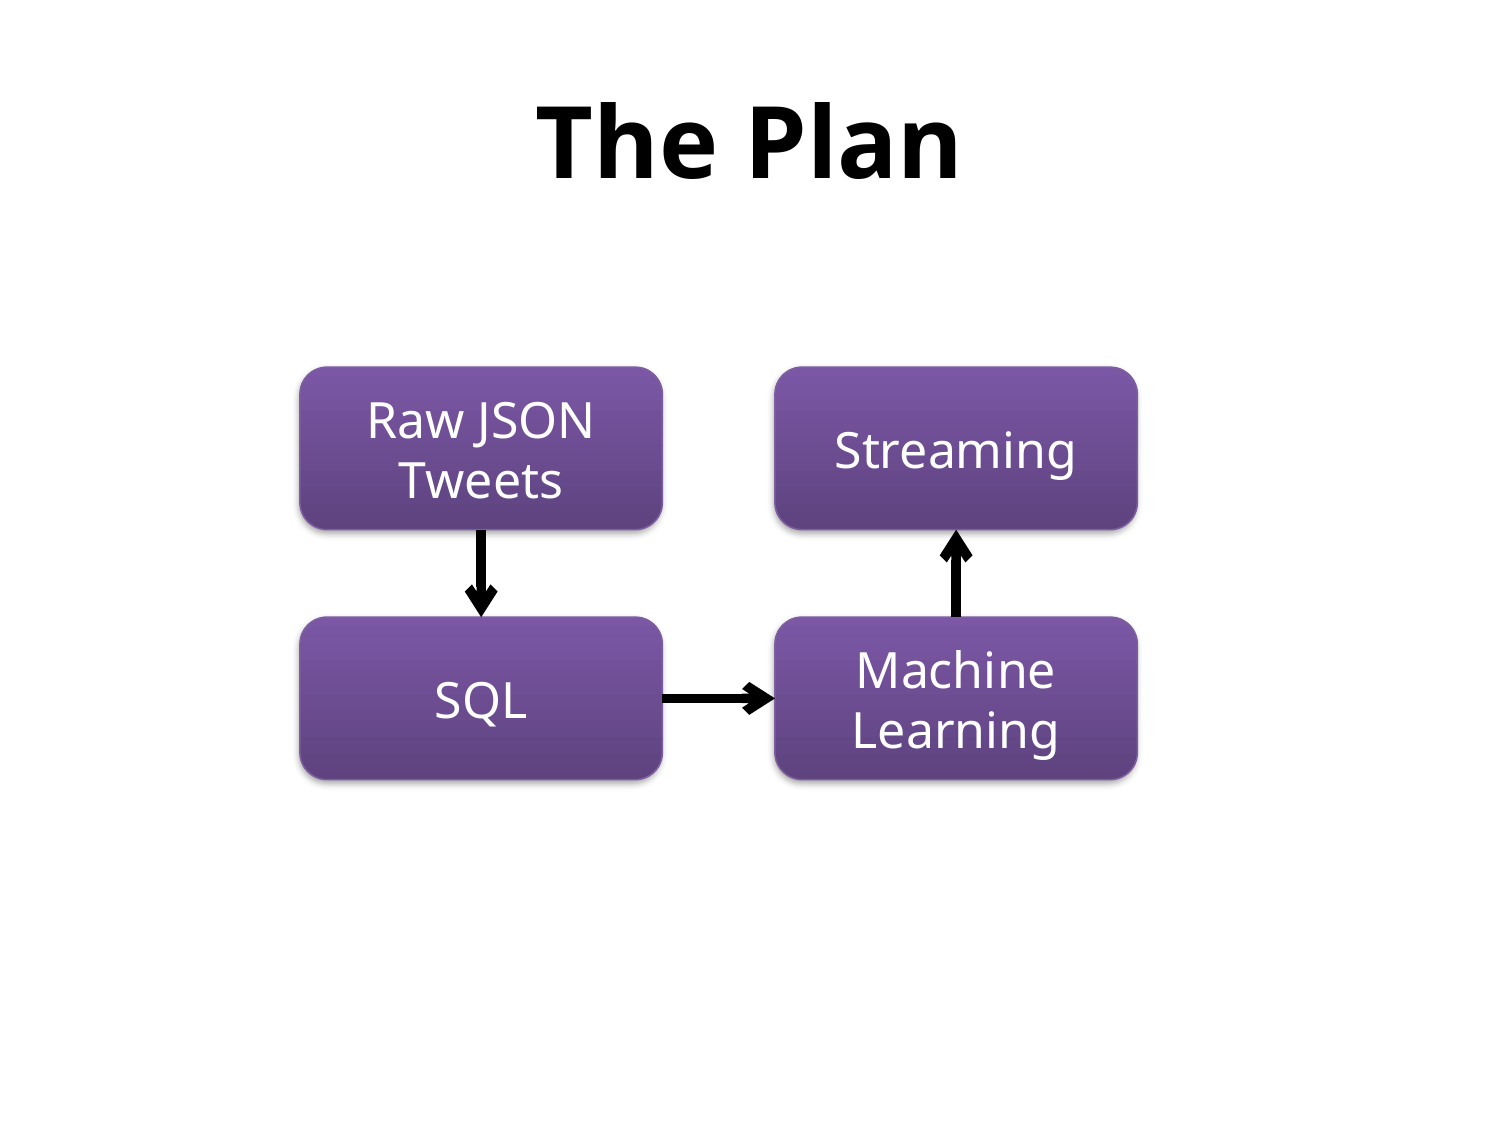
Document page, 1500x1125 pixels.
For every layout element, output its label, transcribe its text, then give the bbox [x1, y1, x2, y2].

text_box SQL [299, 616, 664, 781]
text_box Streaming [774, 366, 1139, 531]
title The Plan [75, 45, 1425, 233]
text_box Machine Learning [774, 616, 1139, 781]
text_box Raw JSON Tweets [299, 366, 664, 531]
